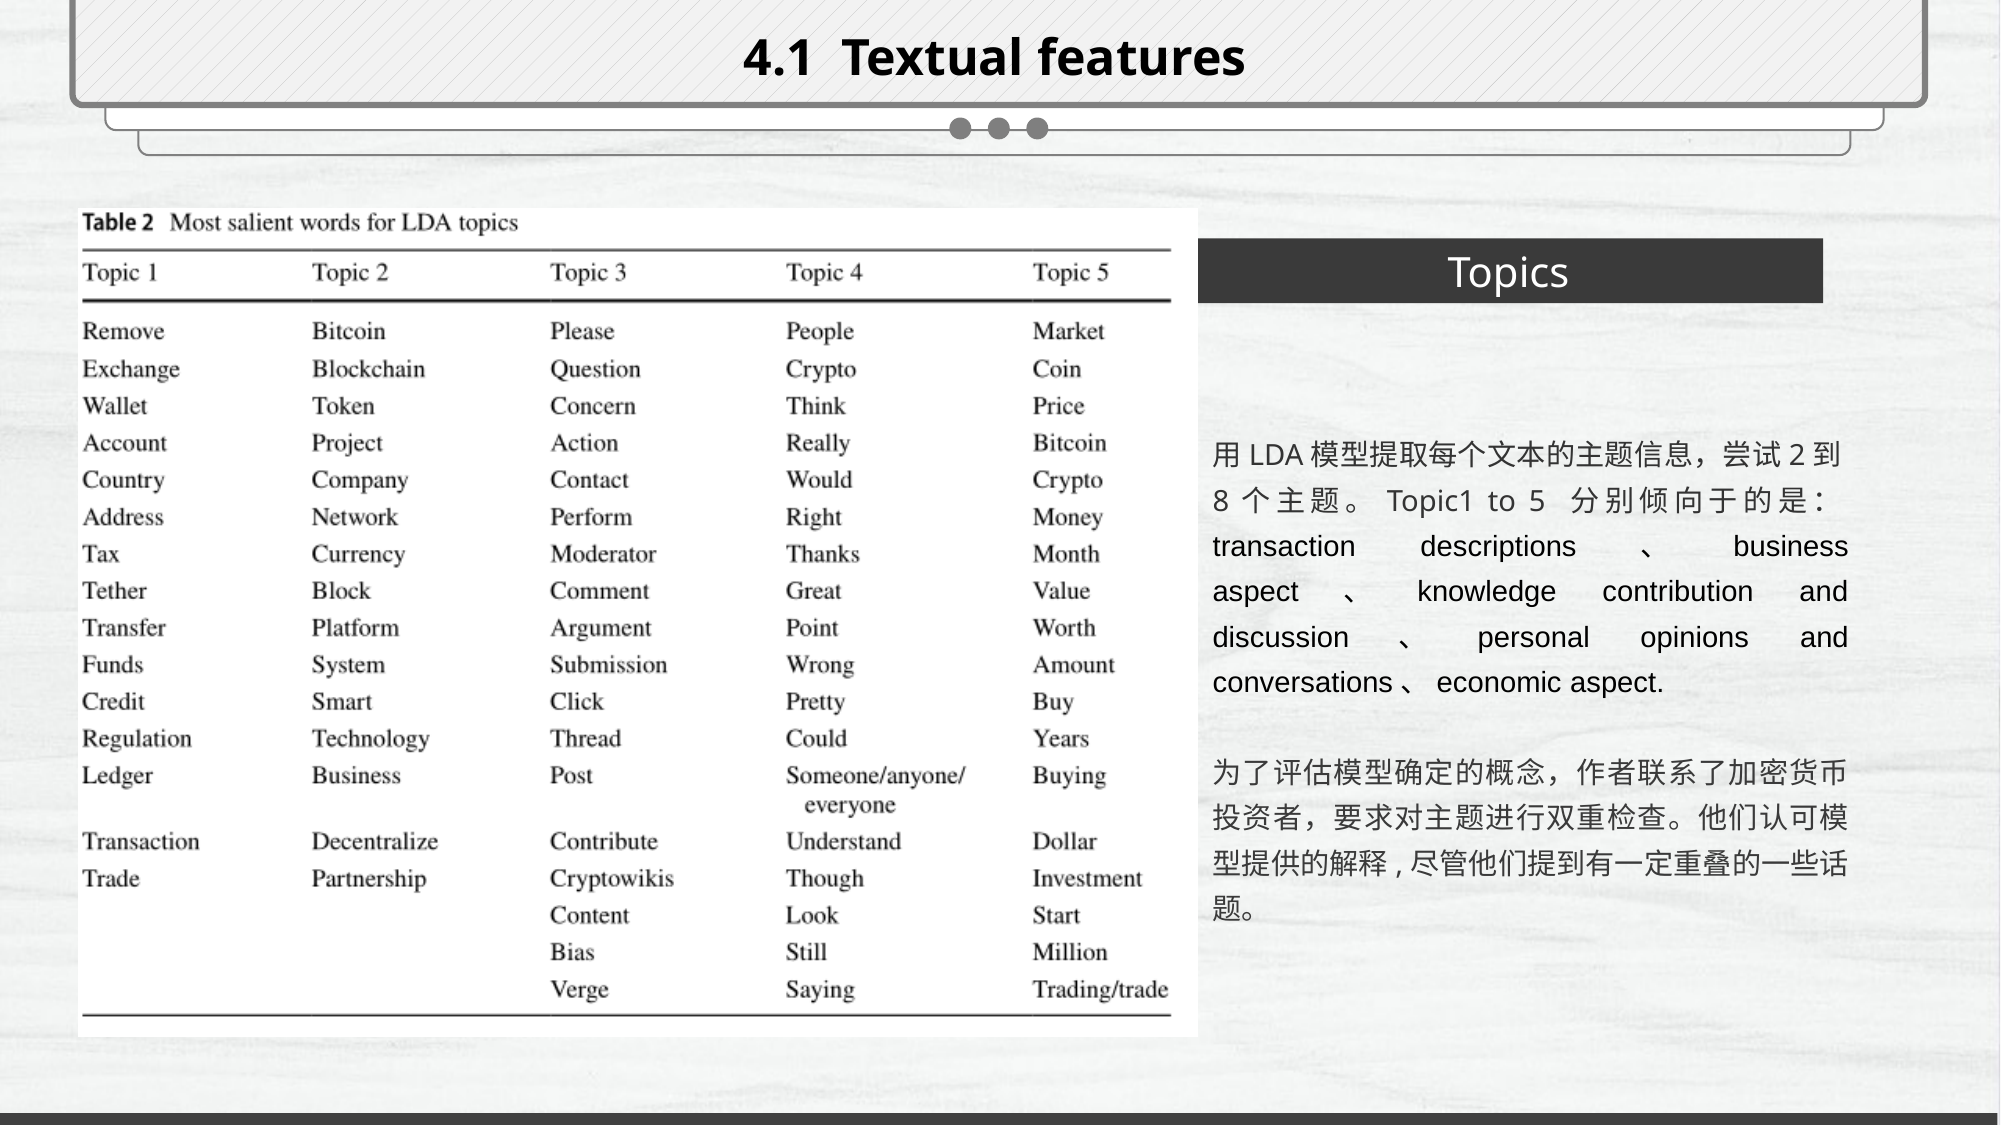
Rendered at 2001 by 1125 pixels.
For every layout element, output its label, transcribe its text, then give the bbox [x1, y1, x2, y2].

picture [140, 132, 1849, 154]
picture [0, 0, 2001, 1125]
text_box Topics [1198, 238, 1824, 304]
text_box 4.1 Textual features [638, 18, 1353, 93]
text_box 用LDA模型提取每个文本的主题信息，尝试2到8个主题。Topic1 to 5 分别倾向于的是：transaction descriptions、business aspect、knowledge contribution and discussion、personal opinions and conversations、economic aspect. 为了评估模型确定的概念，作者联系了加密货币投资者，要求对主题进行双重检查。他们认可模型提供的解释,尽管他们提到有一定重叠的一些话题。 [1198, 418, 1864, 933]
